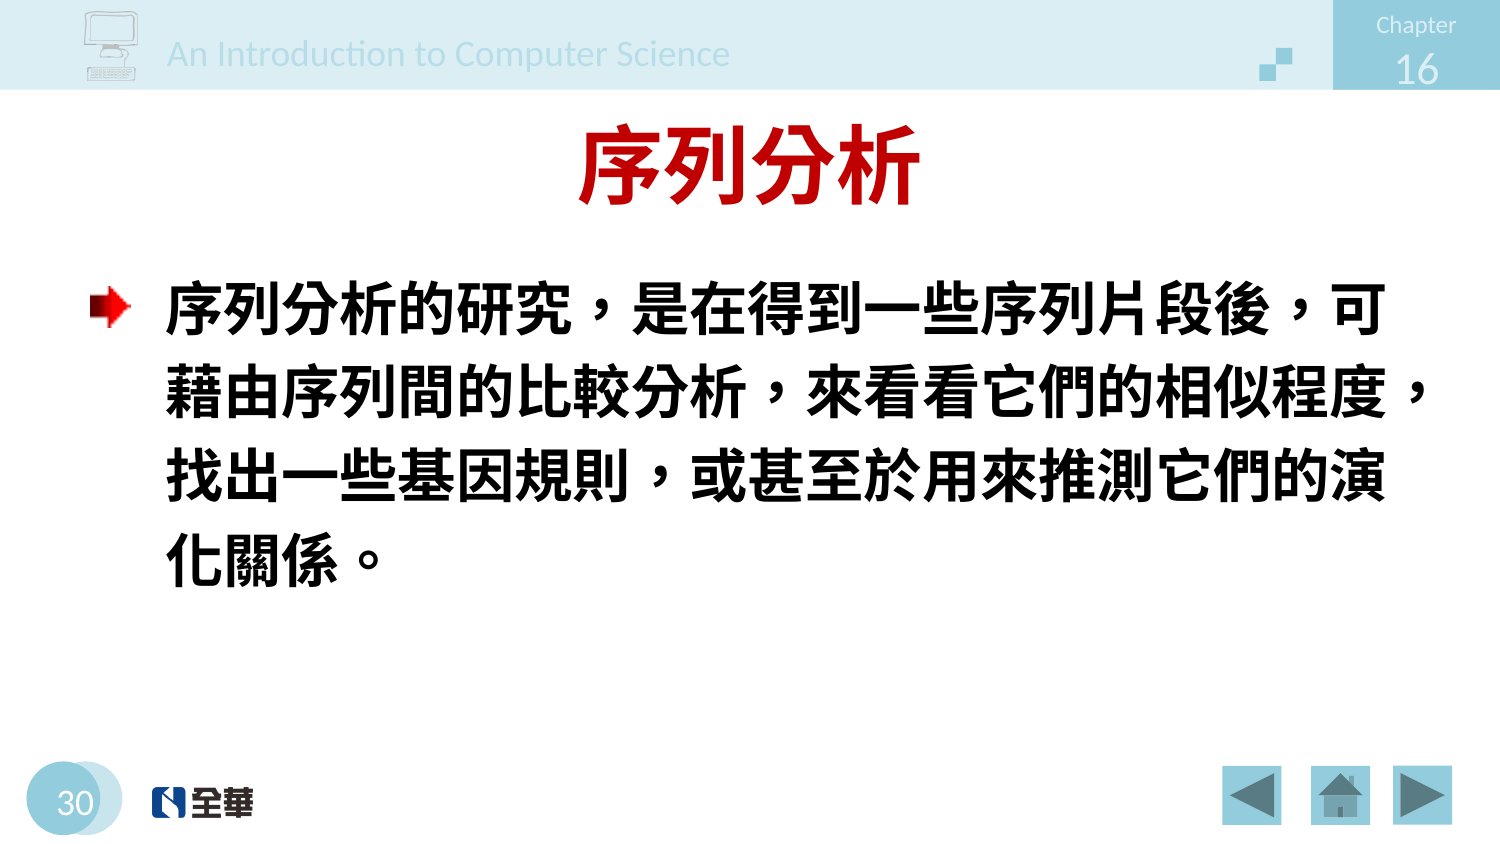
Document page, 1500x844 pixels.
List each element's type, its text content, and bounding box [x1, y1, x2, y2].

title 序列分析 [75, 104, 1425, 223]
picture [84, 11, 138, 81]
list 序列分析的研究，是在得到一些序列片段後，可藉由序列間的比較分析，來看看它們的相似程度，找出一些基因規則，或甚至於用來推測它們的演化關係。 [75, 250, 1425, 754]
picture [90, 286, 131, 328]
picture [152, 787, 253, 818]
